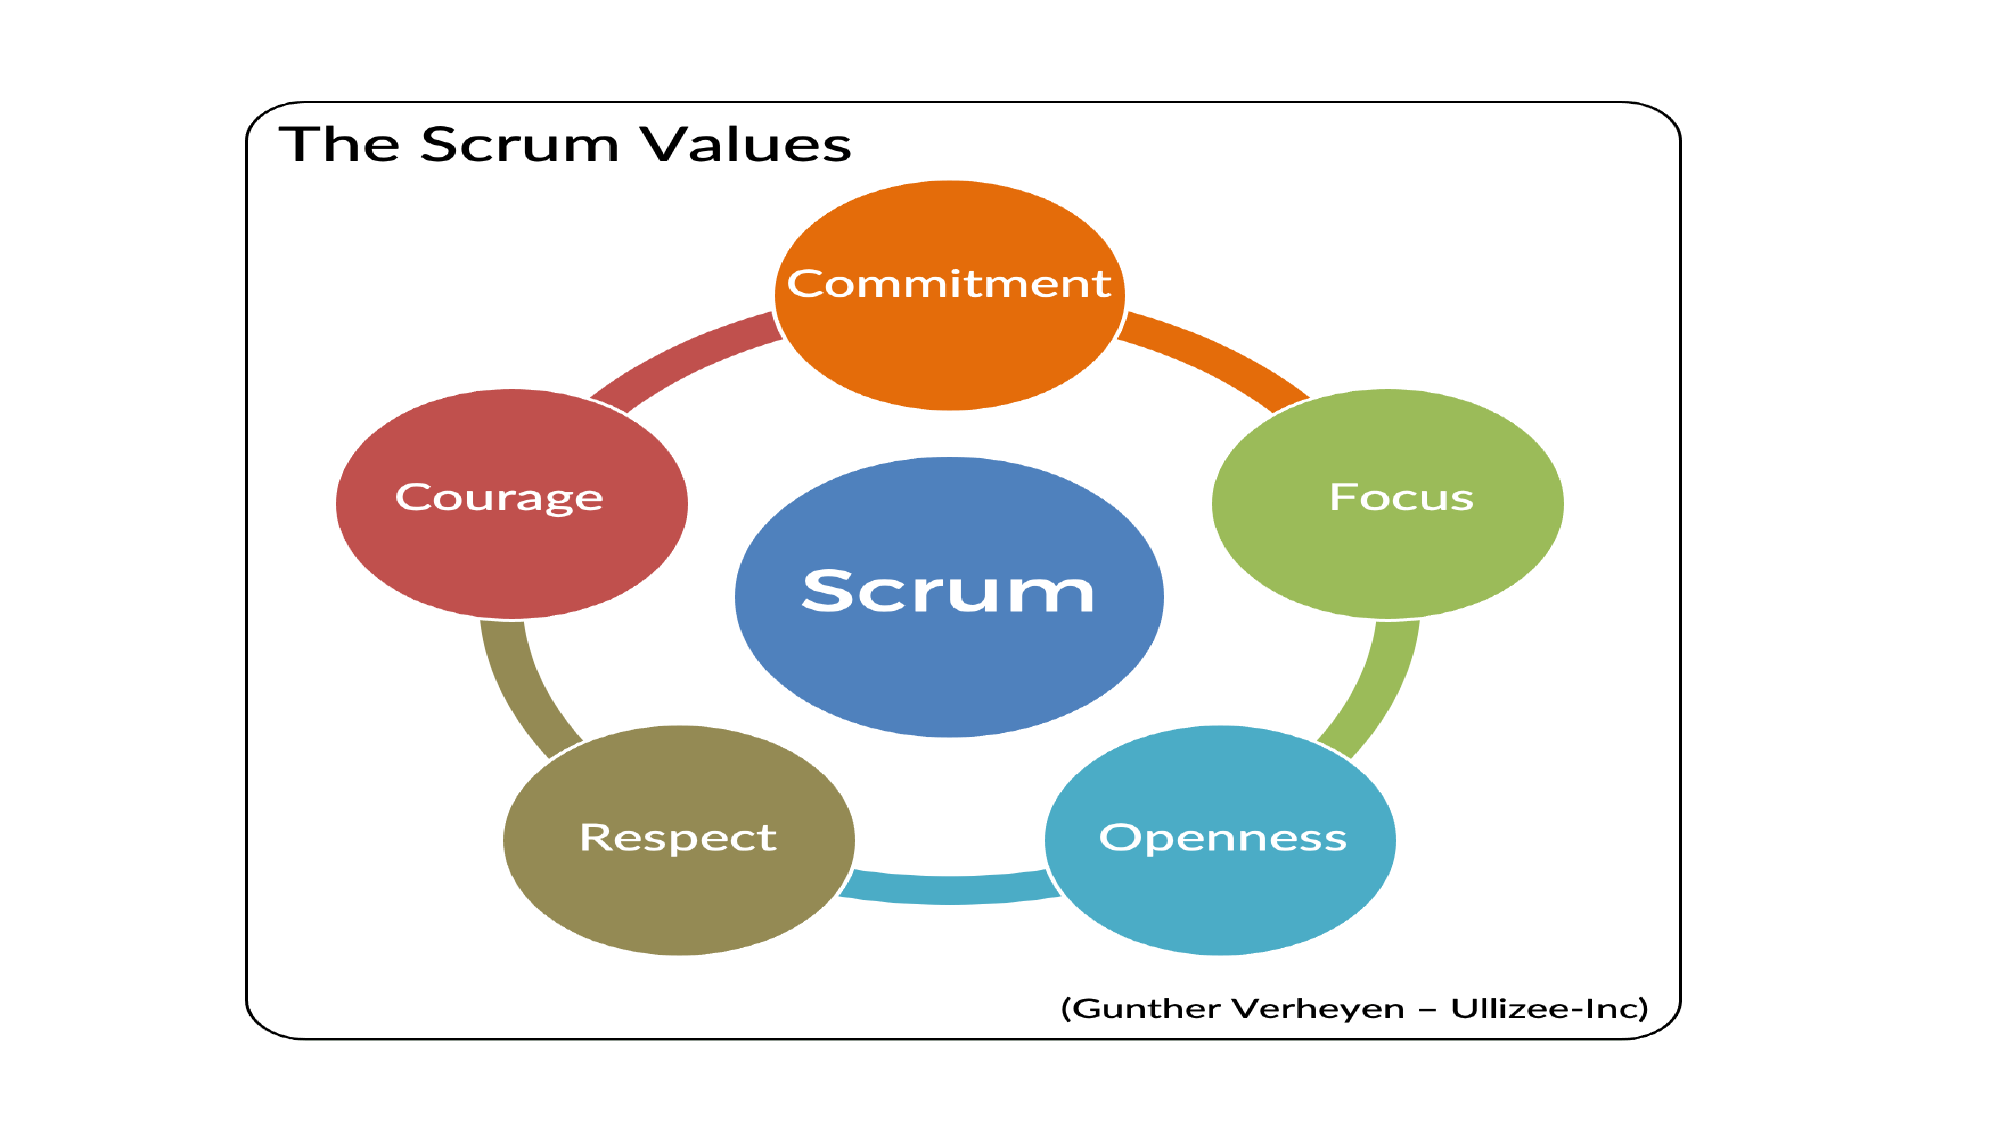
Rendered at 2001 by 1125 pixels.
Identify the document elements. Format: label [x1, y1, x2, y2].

list [234, 93, 1692, 1046]
